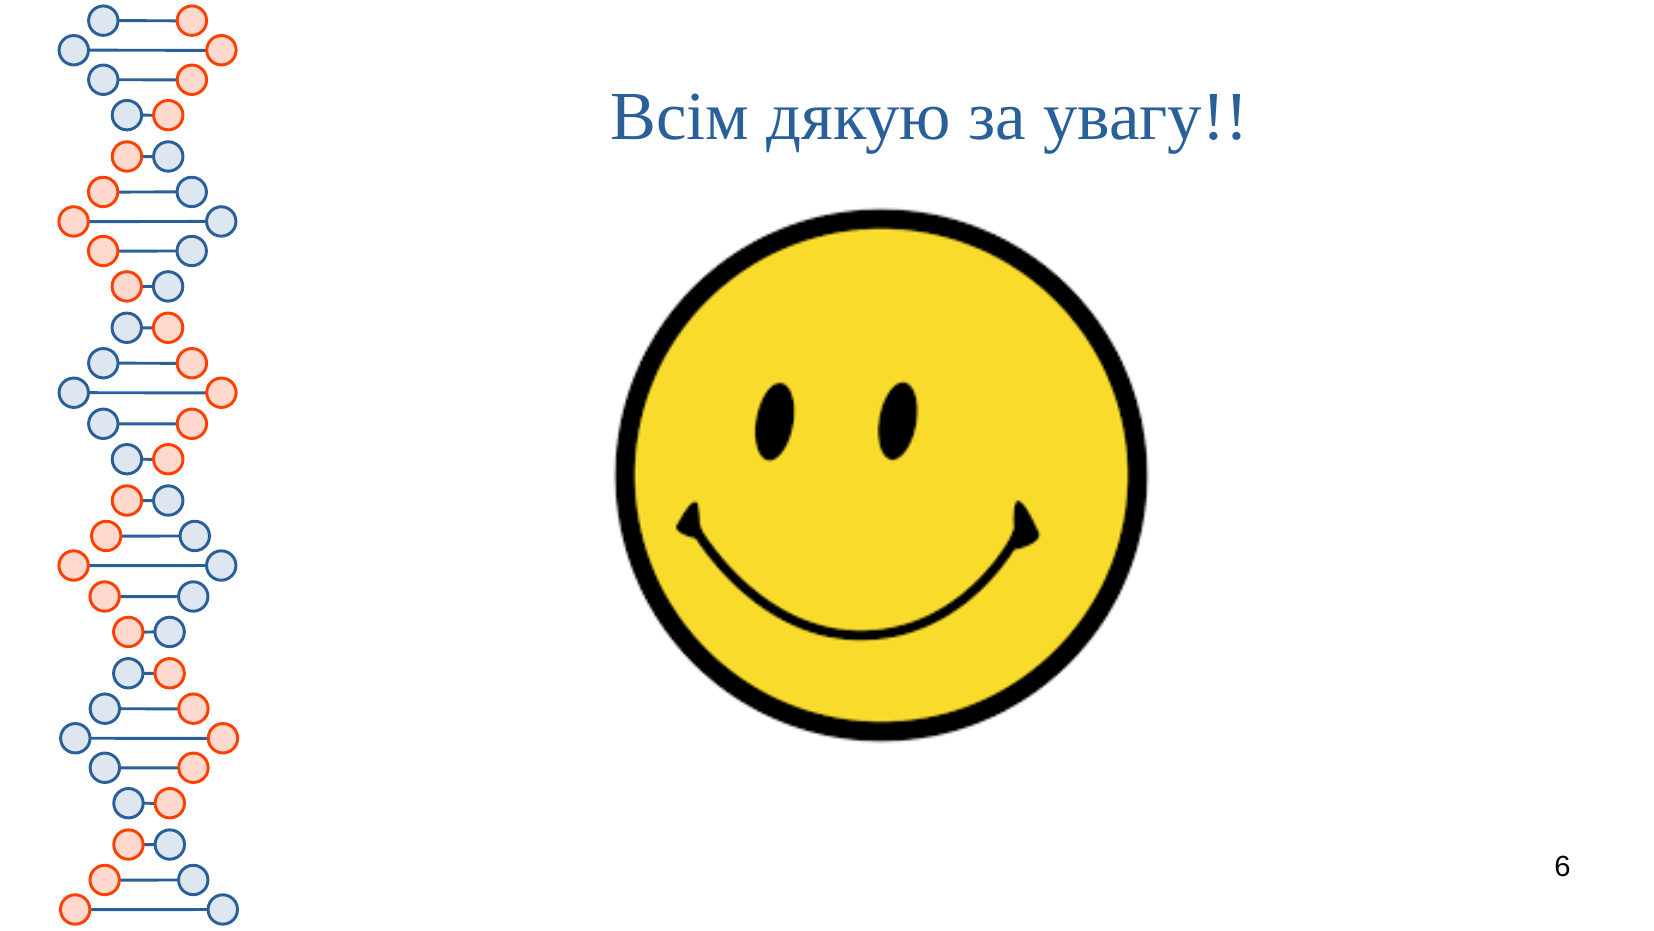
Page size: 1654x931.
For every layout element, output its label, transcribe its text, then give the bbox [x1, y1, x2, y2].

picture [611, 206, 1152, 747]
slide_number 6 [1185, 847, 1571, 912]
title Всім дякую за увагу!! [265, 35, 1595, 189]
